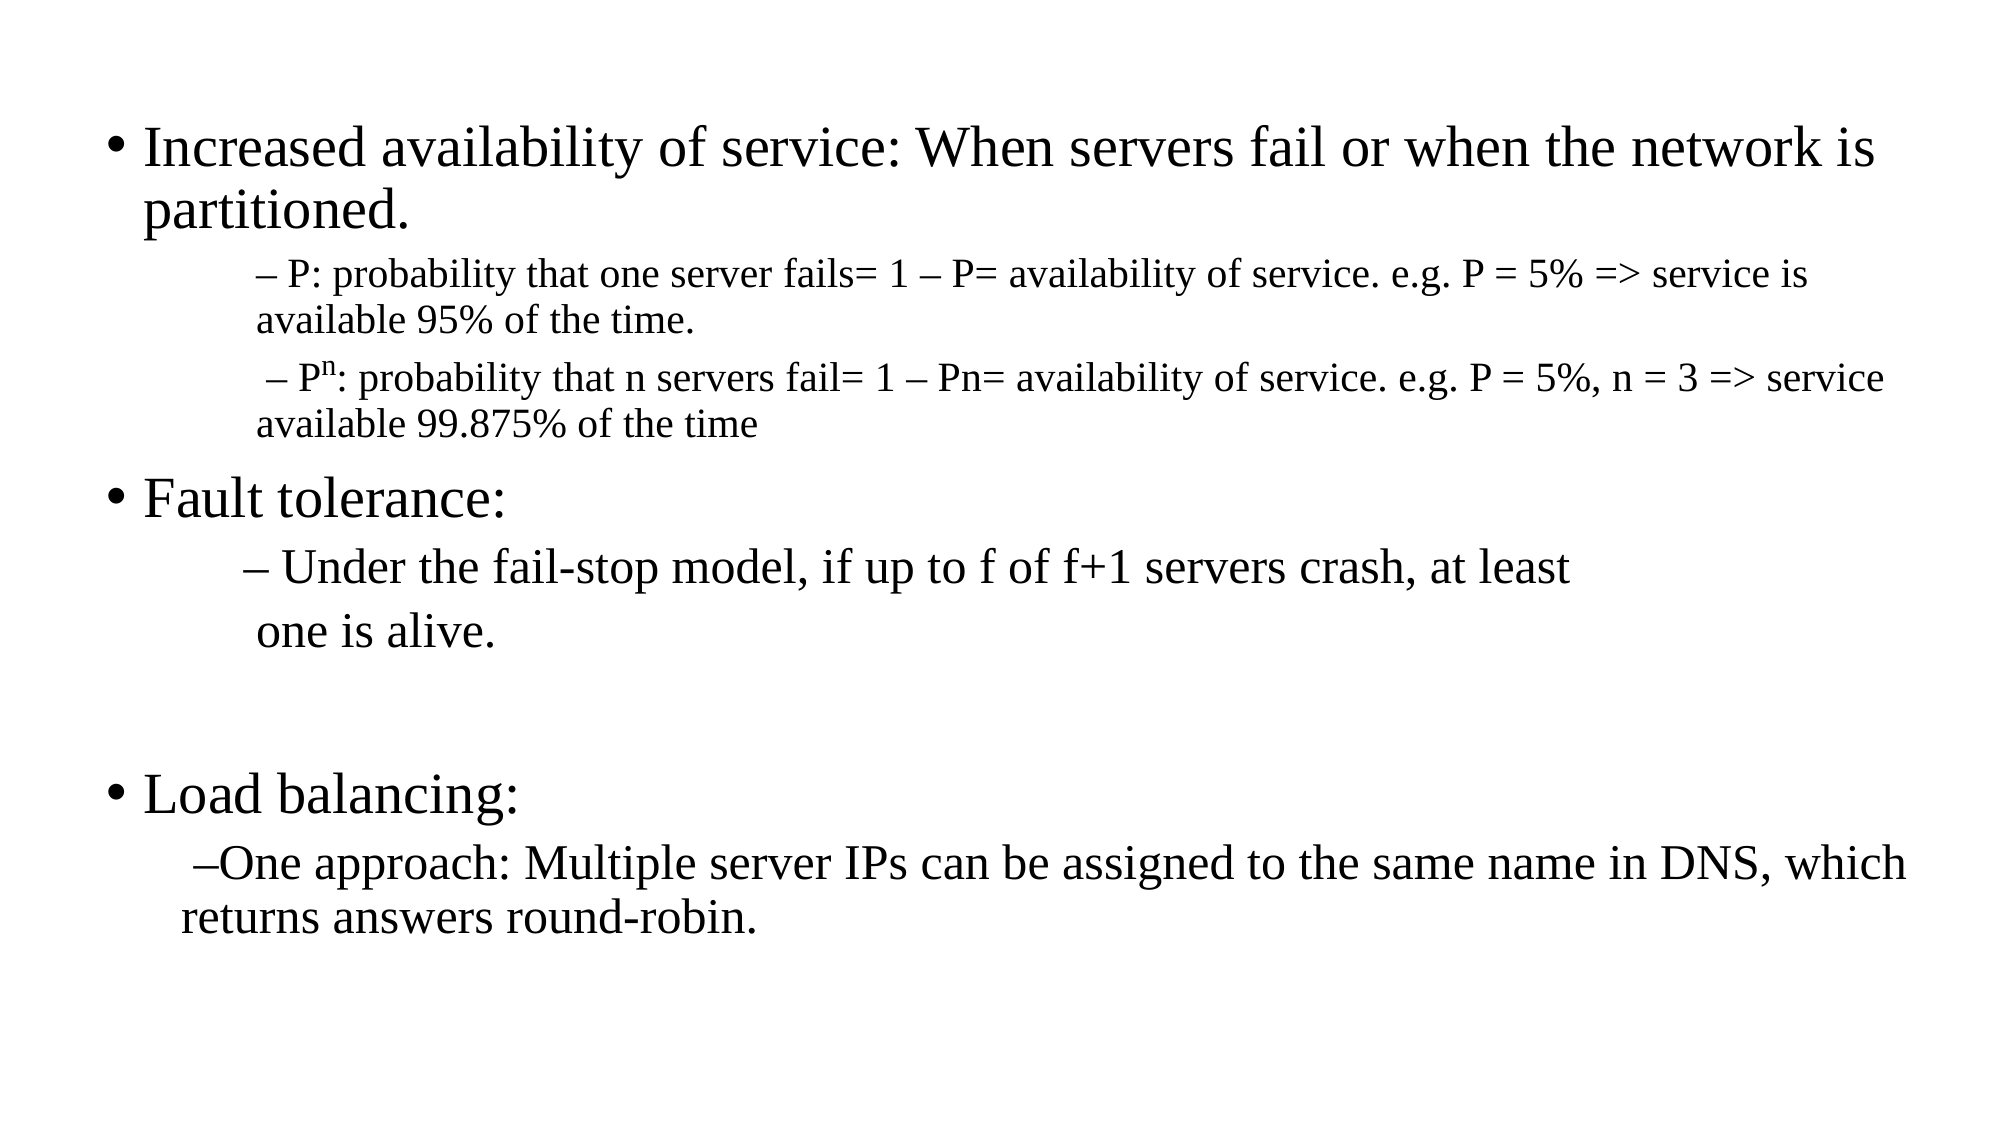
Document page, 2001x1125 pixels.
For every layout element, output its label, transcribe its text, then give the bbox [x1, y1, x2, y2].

list Increased availability of service: When servers fail or when the network is partitioned. – P: probability that one server fails= 1 – P= availability of service. e.g. P = 5% => service is available 95% of the time. – Pn: probability that n servers fail= 1 – Pn= availability of service. e.g. P = 5%, n = 3 => service available 99.875% of the time Fault tolerance: – Under the fail-stop model, if up to f of f+1 servers crash, at least one is alive. Load balancing: –One approach: Multiple server IPs can be assigned to the same name in DNS, which returns answers round-robin. [91, 108, 1943, 1031]
